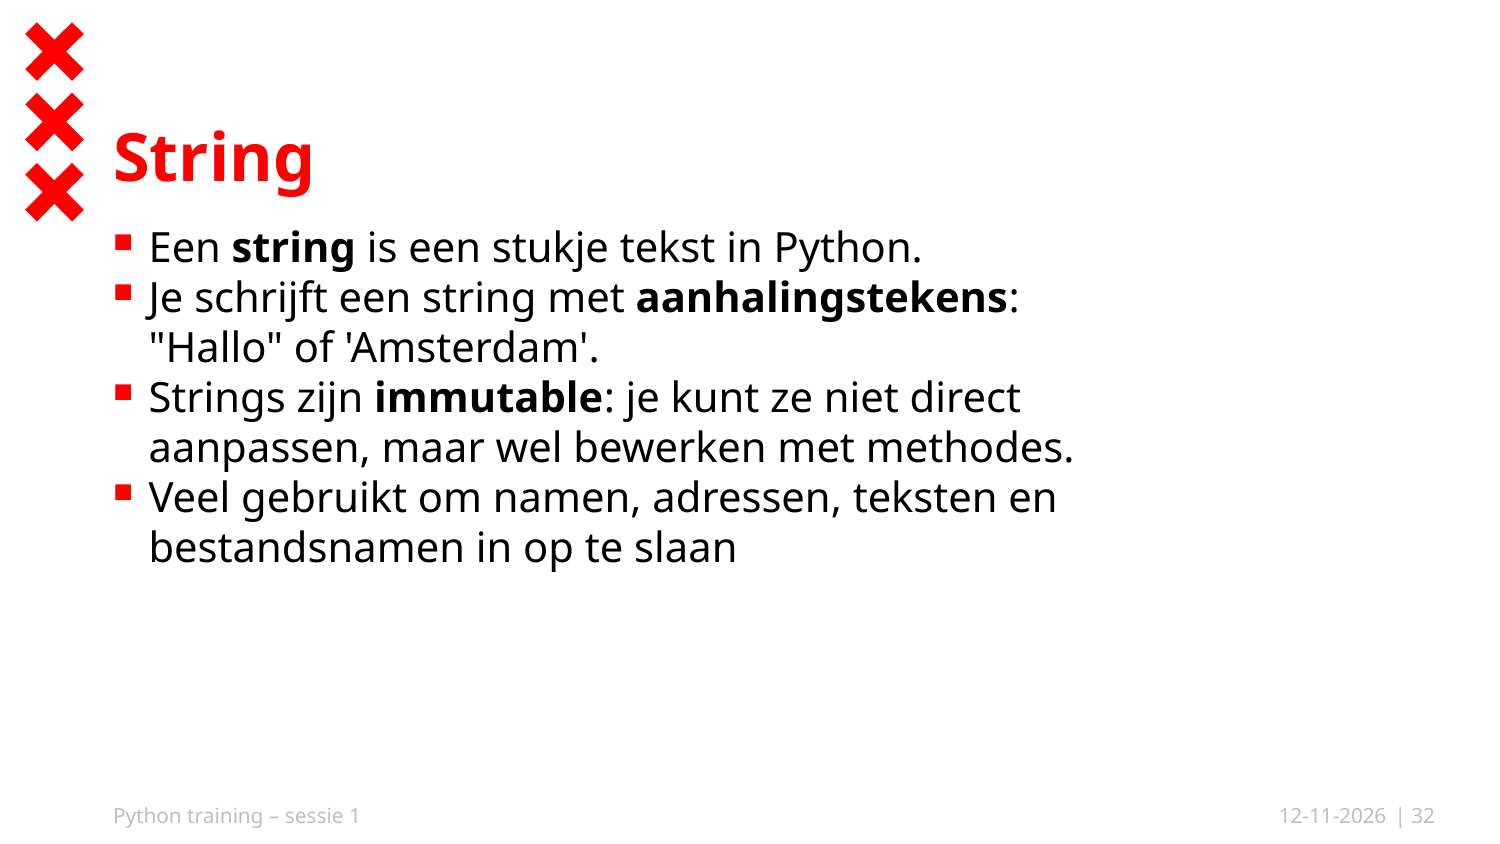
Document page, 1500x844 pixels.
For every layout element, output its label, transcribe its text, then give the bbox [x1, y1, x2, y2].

footer Python training – sessie 1 [113, 802, 1129, 833]
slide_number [1262, 802, 1387, 833]
slide_number | 32 [1394, 802, 1442, 833]
list Een string is een stukje tekst in Python. Je schrijft een string met aanhalingstekens: "Hallo" of 'Amsterdam'. Strings zijn immutable: je kunt ze niet direct aanpassen, maar wel bewerken met methodes. Veel gebruikt om namen, adressen, teksten en bestandsnamen in op te slaan [113, 221, 1164, 611]
title String [113, 114, 1442, 275]
